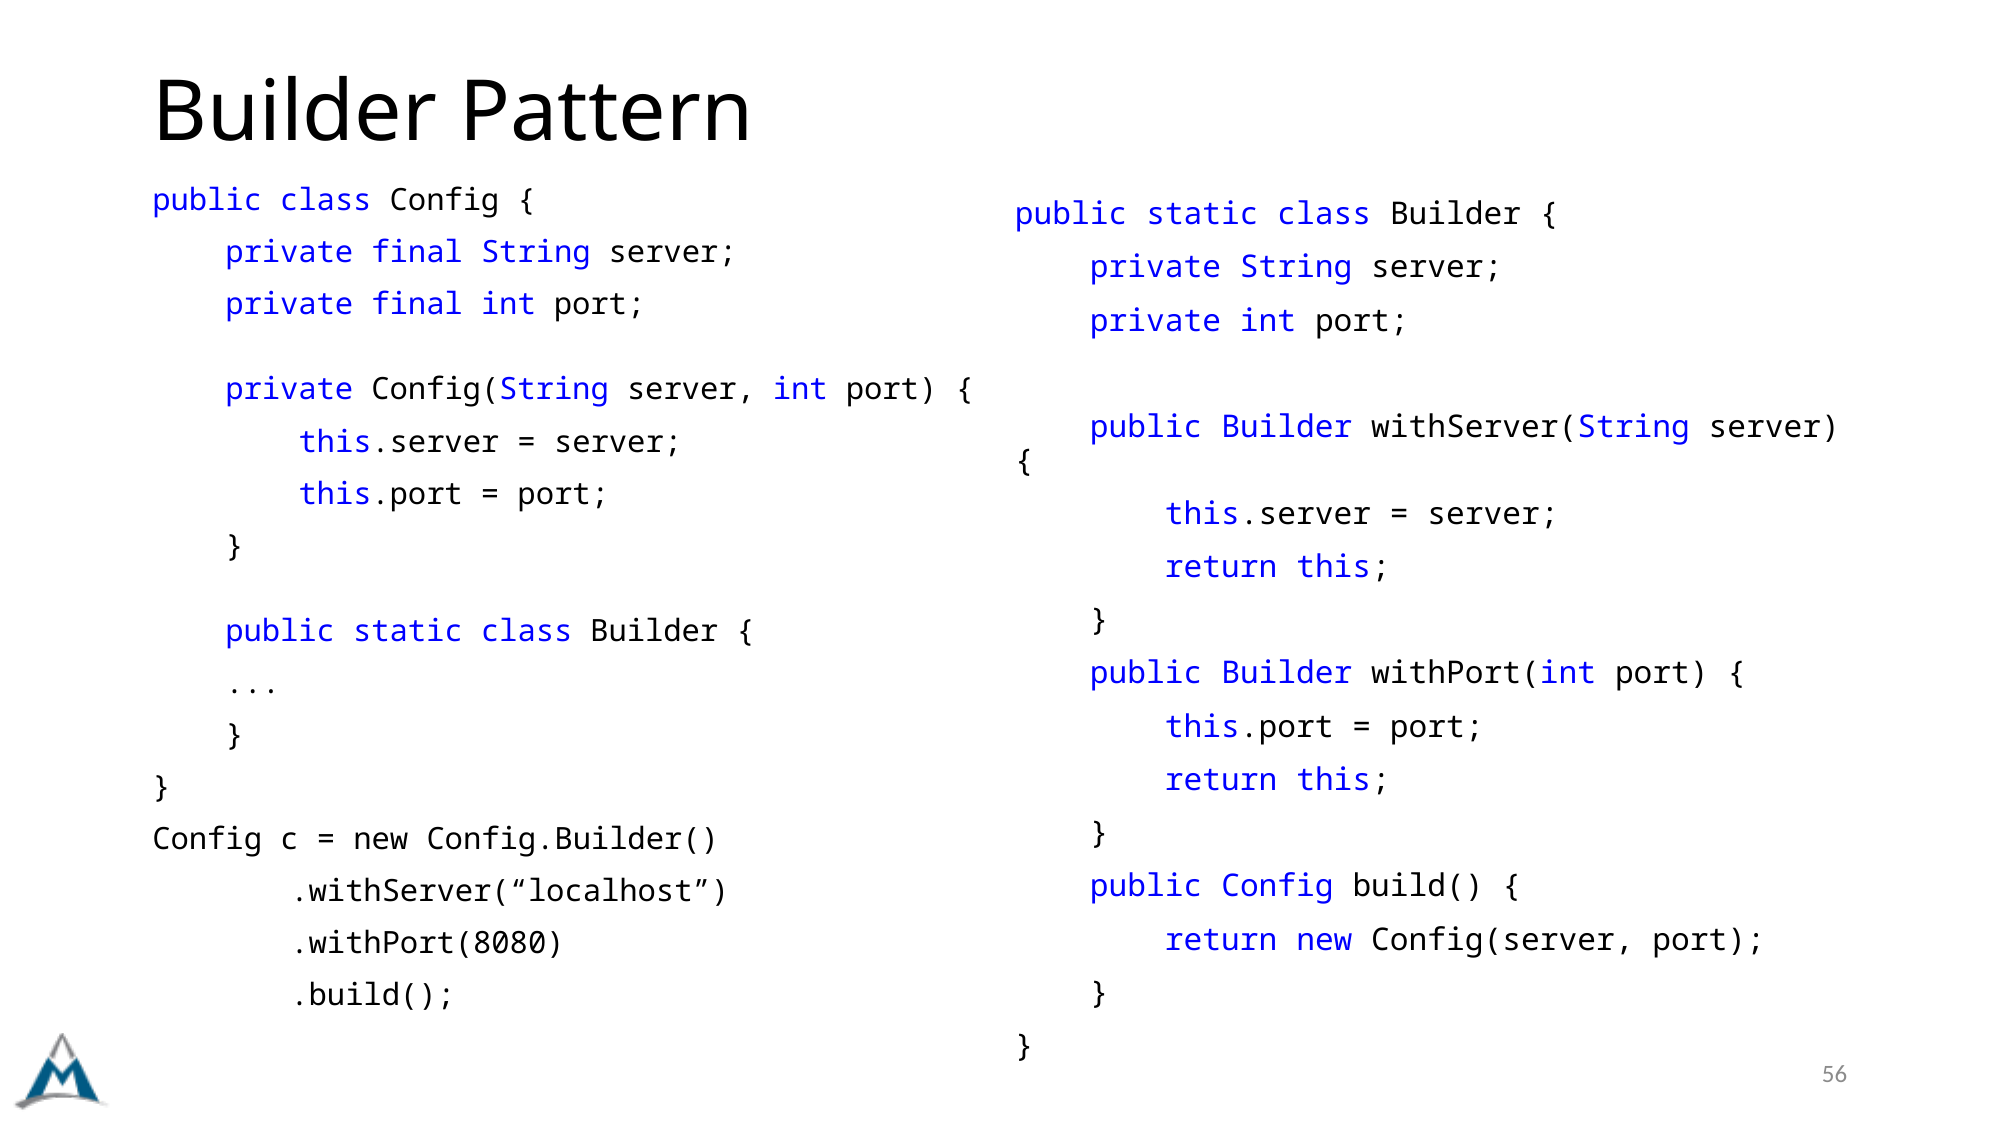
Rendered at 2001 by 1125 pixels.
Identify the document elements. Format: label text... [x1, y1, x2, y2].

slide_number 56 [1412, 1079, 1863, 1103]
picture [12, 1033, 112, 1112]
text_box public static class Builder { private String server; private int port; public Builder withServer(String server) { this.server = server; return this; } public Builder withPort(int port) { this.port = port; return this; } public Config build() { return new Config(server, port); } } [999, 190, 1888, 1079]
title Builder Pattern [137, 59, 1863, 167]
list public class Config { private final String server; private final int port; private Config(String server, int port) { this.server = server; this.port = port; } public static class Builder { ... } } Config c = new Config.Builder() .withServer(“localhost”) .withPort(8080) .build(); [137, 176, 1000, 1055]
